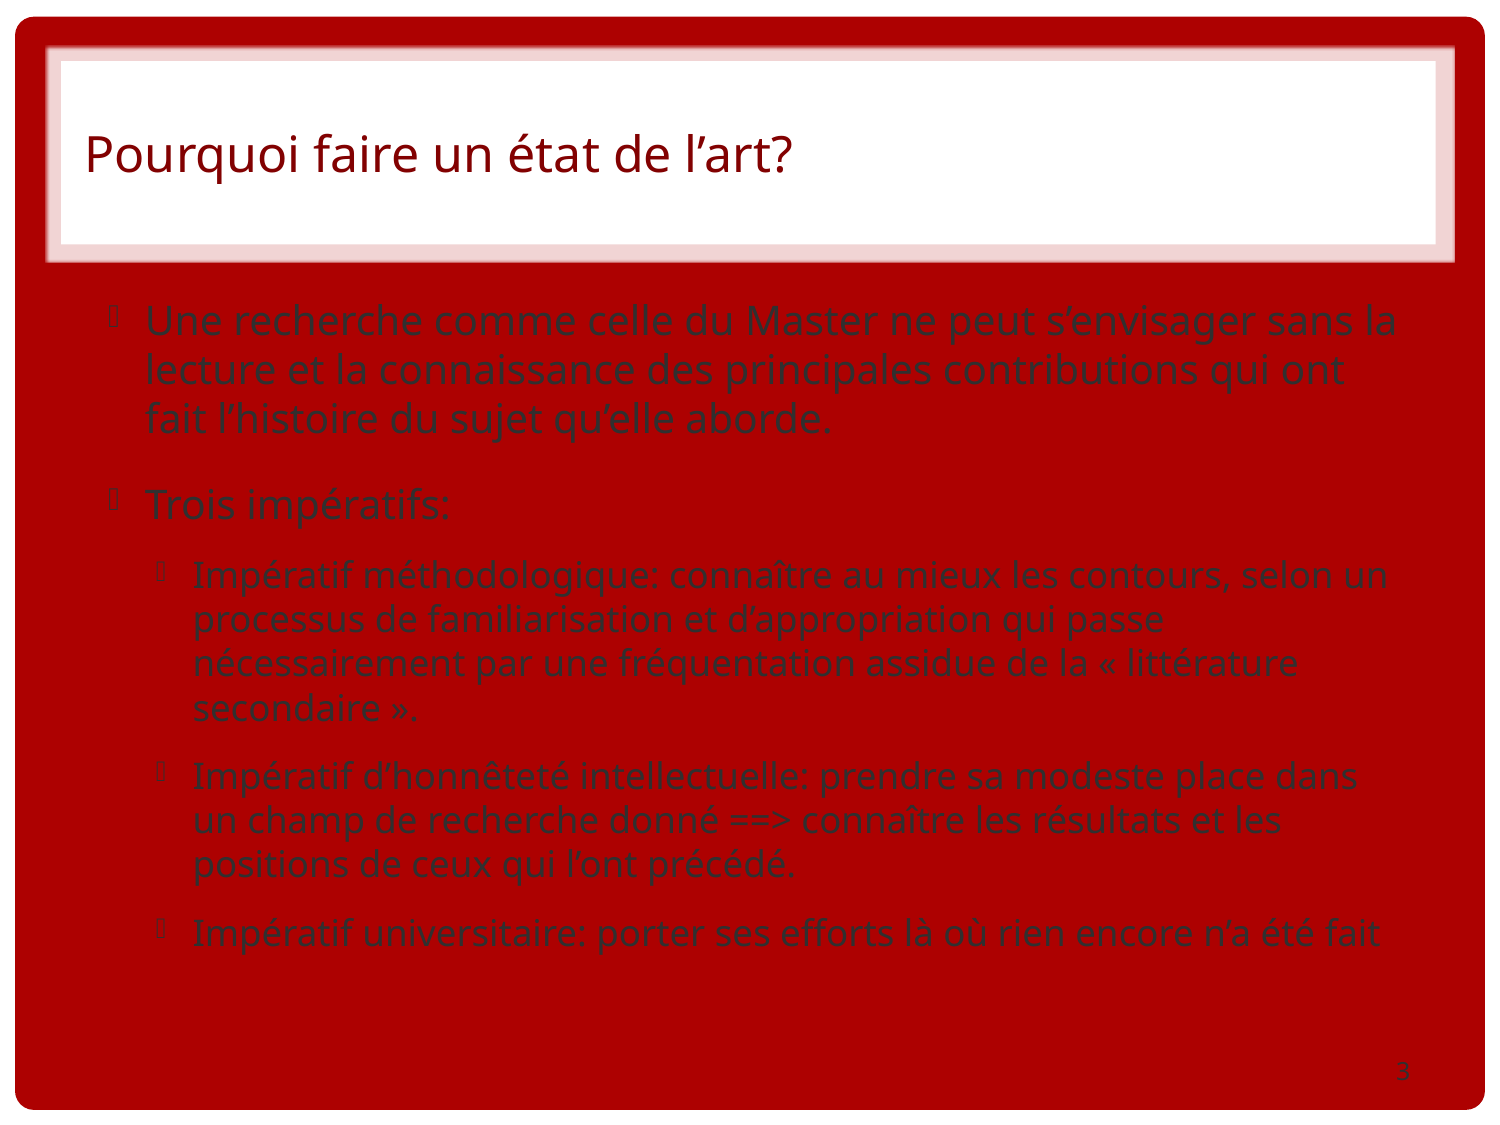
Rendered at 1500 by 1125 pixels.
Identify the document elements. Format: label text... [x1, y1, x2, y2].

slide_number 3 [1074, 1042, 1425, 1103]
list Une recherche comme celle du Master ne peut s’envisager sans la lecture et la connaissance des principales contributions qui ont fait l’histoire du sujet qu’elle aborde. Trois impératifs: Impératif méthodologique: connaître au mieux les contours, selon un processus de familiarisation et d’appropriation qui passe nécessairement par une fréquentation assidue de la « littérature secondaire ». Impératif d’honnêteté intellectuelle: prendre sa modeste place dans un champ de recherche donné ==> connaître les résultats et les positions de ceux qui l’ont précédé. Impératif universitaire: porter ses efforts là où rien encore n’a été fait [75, 287, 1425, 1005]
title Pourquoi faire un état de l’art? [69, 66, 1425, 238]
